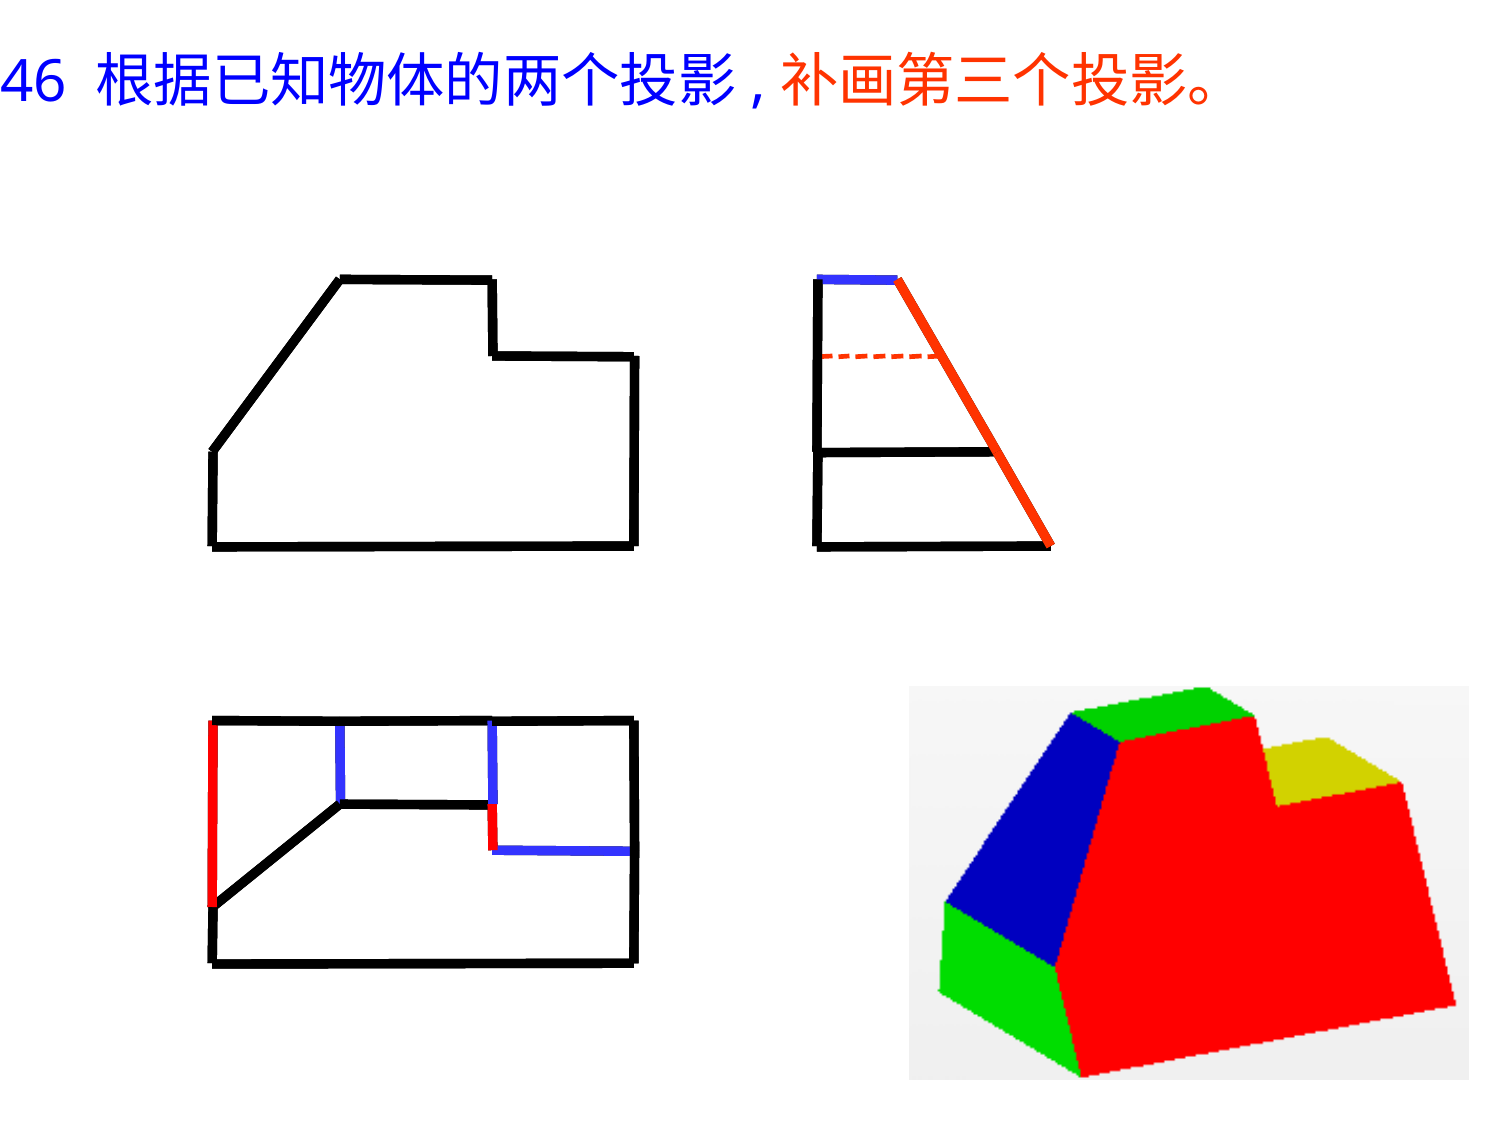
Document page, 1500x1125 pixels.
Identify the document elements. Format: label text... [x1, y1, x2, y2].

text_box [211, 720, 635, 965]
text_box 46 根据已知物体的两个投影,补画第三个投影。 [0, 42, 1323, 113]
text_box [211, 279, 1051, 548]
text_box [909, 686, 1469, 1081]
